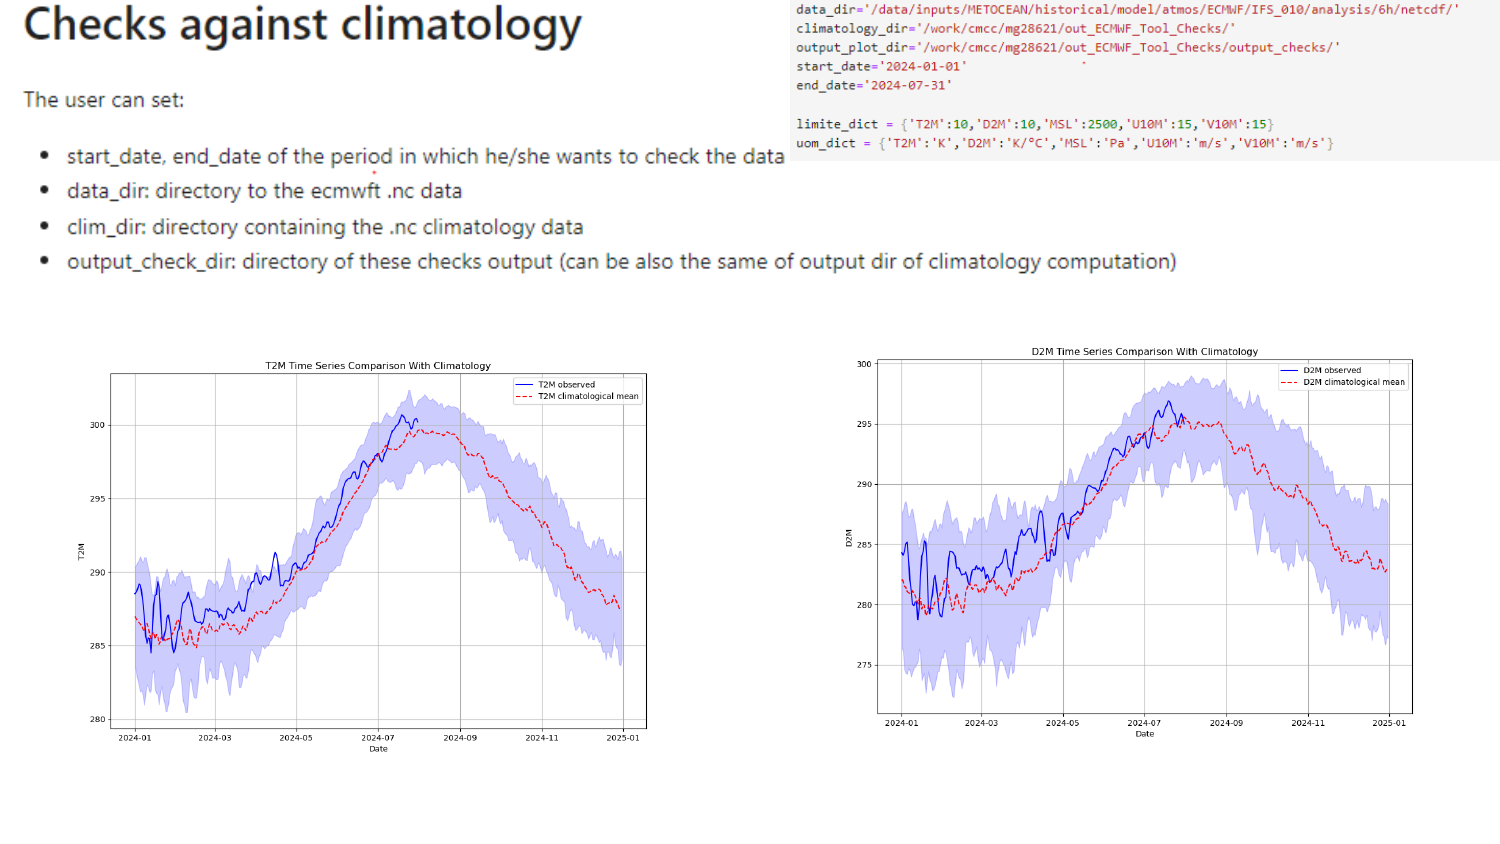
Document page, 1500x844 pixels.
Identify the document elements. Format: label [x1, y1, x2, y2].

picture [0, 0, 1500, 294]
picture [790, 303, 1481, 764]
picture [24, 318, 715, 779]
